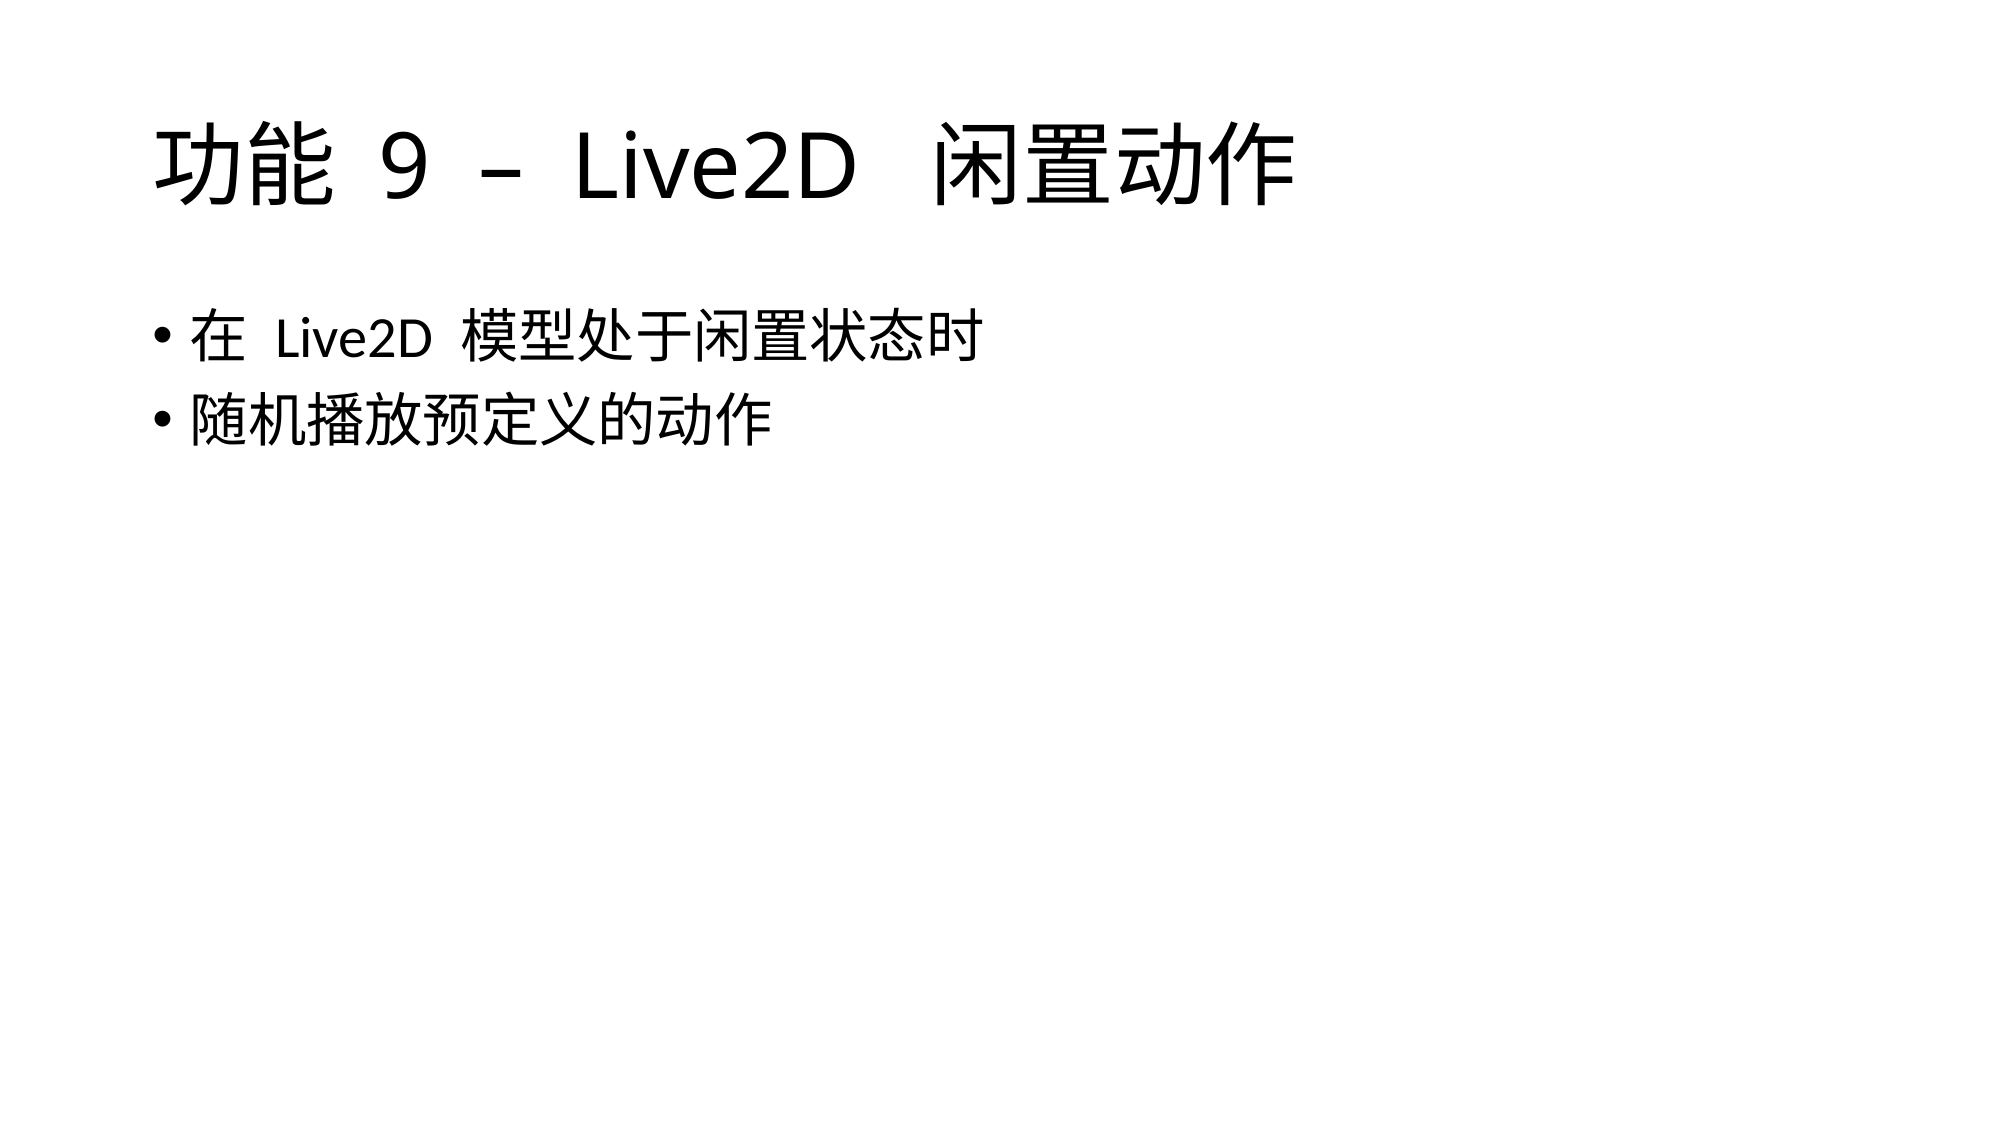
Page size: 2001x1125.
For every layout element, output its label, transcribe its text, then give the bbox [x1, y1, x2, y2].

list 在 Live2D 模型处于闲置状态时 随机播放预定义的动作 [137, 299, 1863, 1014]
title 功能 9 – Live2D 闲置动作 [137, 59, 1863, 278]
